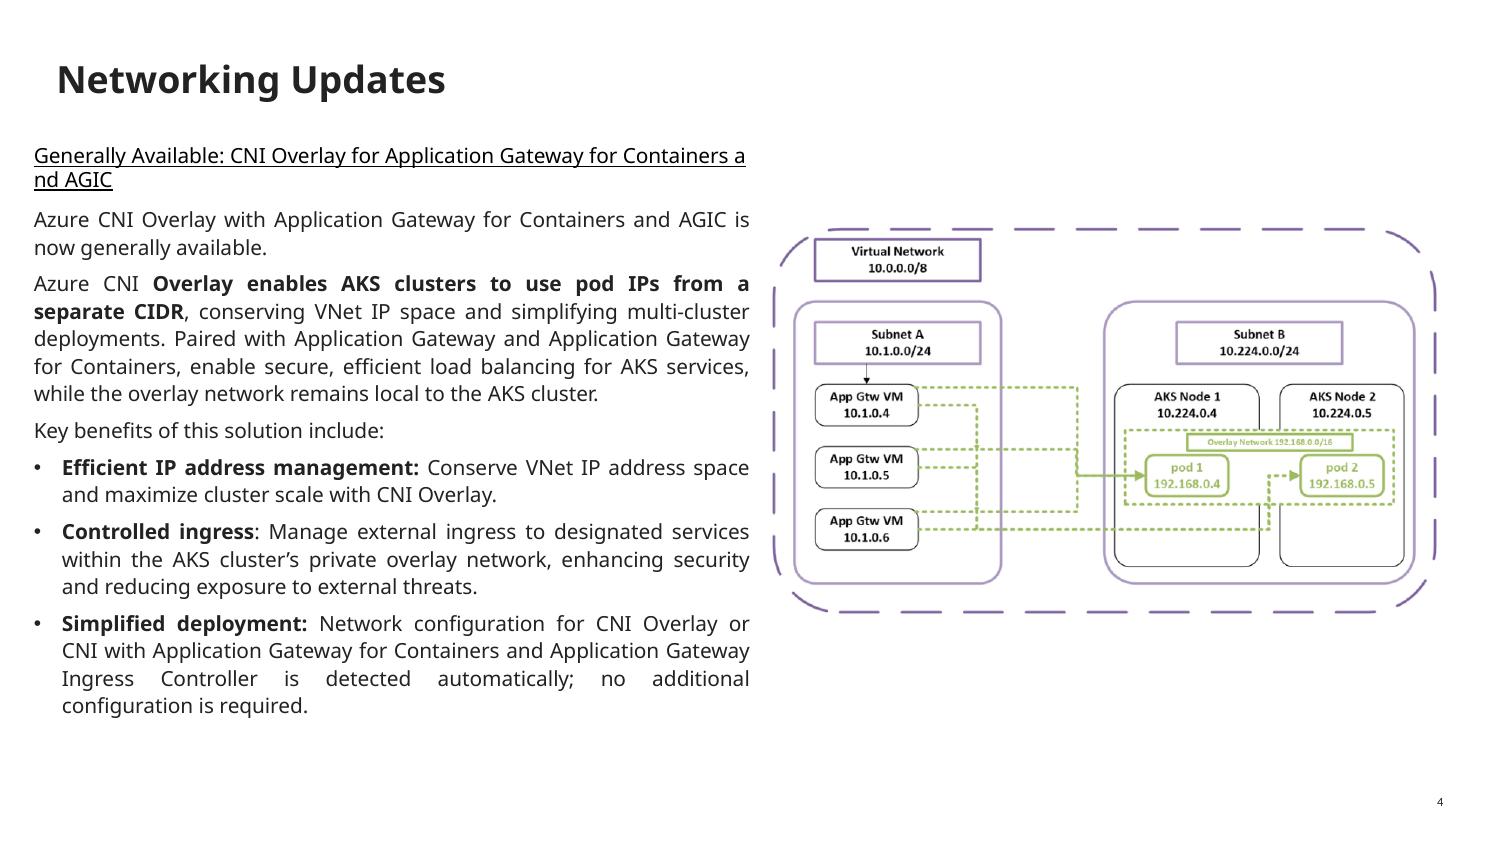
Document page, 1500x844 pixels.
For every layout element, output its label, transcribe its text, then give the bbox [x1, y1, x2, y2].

title Networking Updates [56, 56, 1444, 113]
list Generally Available: CNI Overlay for Application Gateway for Containers and AGIC Azure CNI Overlay with Application Gateway for Containers and AGIC is now generally available. Azure CNI Overlay enables AKS clusters to use pod IPs from a separate CIDR, conserving VNet IP space and simplifying multi-cluster deployments. Paired with Application Gateway and Application Gateway for Containers, enable secure, efficient load balancing for AKS services, while the overlay network remains local to the AKS cluster. Key benefits of this solution include: Efficient IP address management: Conserve VNet IP address space and maximize cluster scale with CNI Overlay. Controlled ingress: Manage external ingress to designated services within the AKS cluster’s private overlay network, enhancing security and reducing exposure to external threats. Simplified deployment: Network configuration for CNI Overlay or CNI with Application Gateway for Containers and Application Gateway Ingress Controller is detected automatically; no additional configuration is required. [33, 140, 750, 760]
picture [728, 216, 1500, 628]
